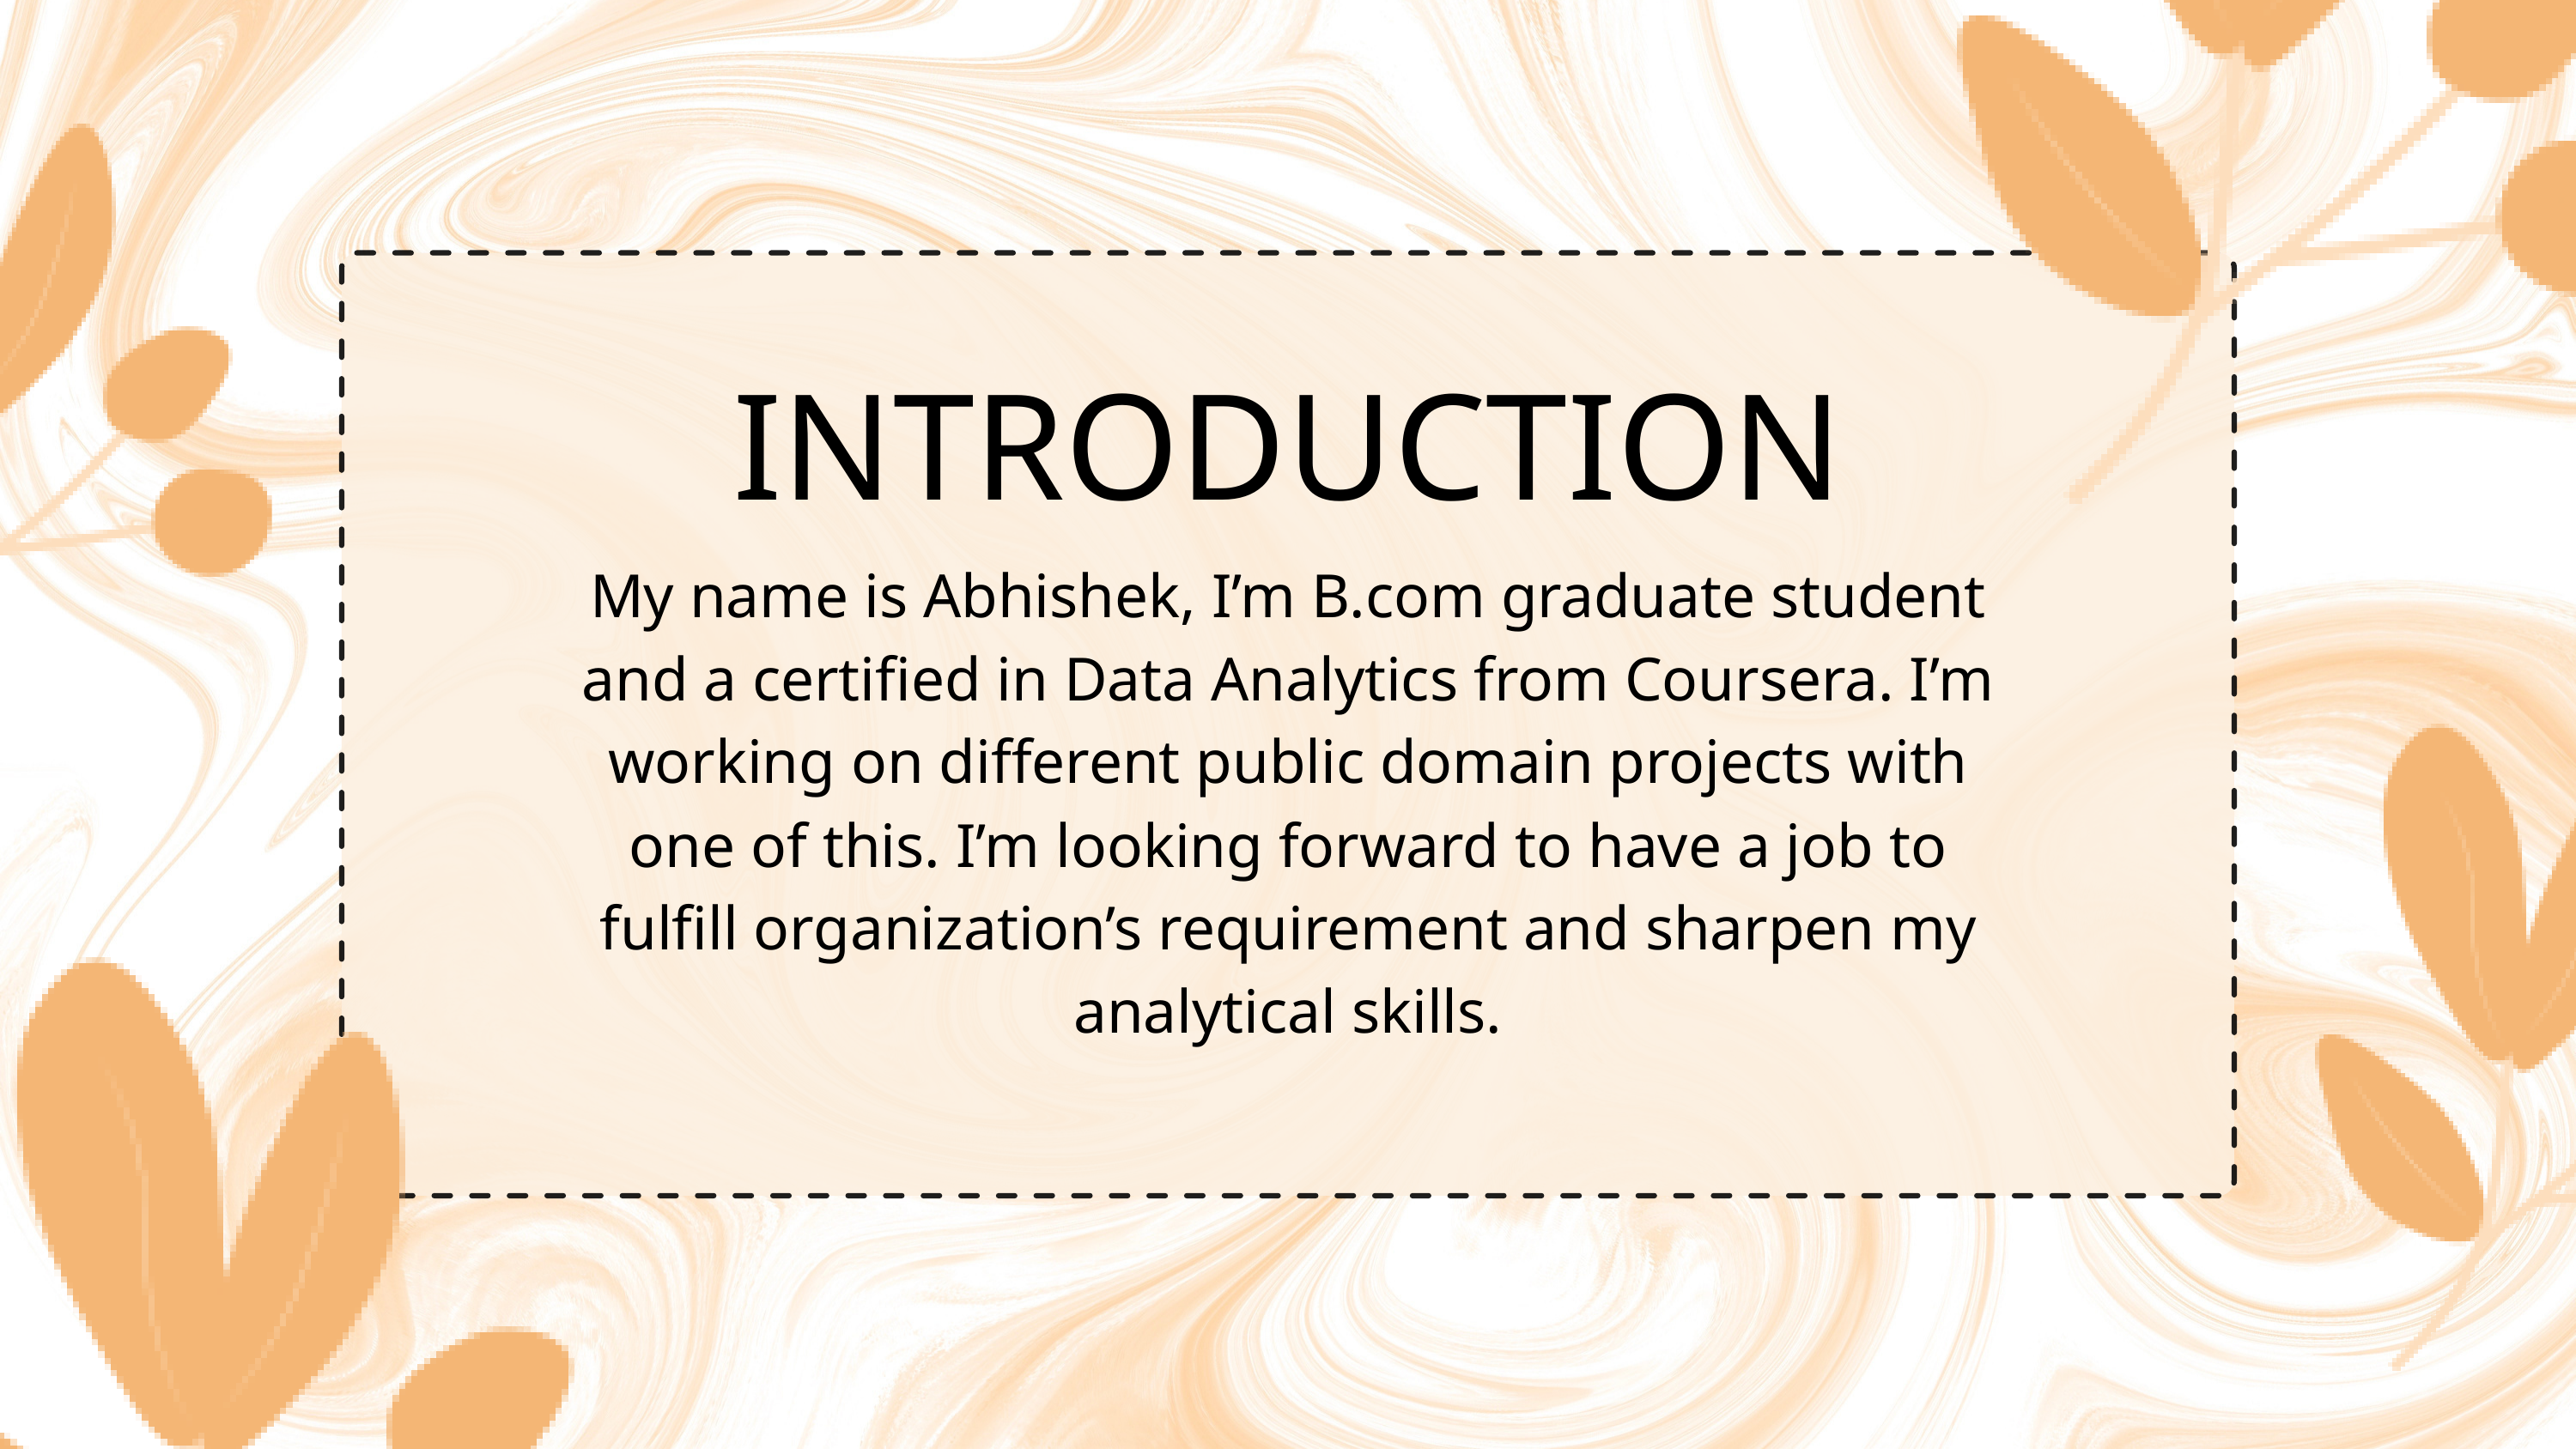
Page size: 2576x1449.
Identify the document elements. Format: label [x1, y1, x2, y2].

text_box [2311, 724, 2576, 1376]
text_box [0, 72, 272, 724]
text_box [0, 0, 1951, 957]
text_box [0, 957, 631, 1449]
text_box [631, 511, 2576, 1449]
text_box [341, 252, 2235, 1197]
text_box [1951, 0, 2576, 511]
